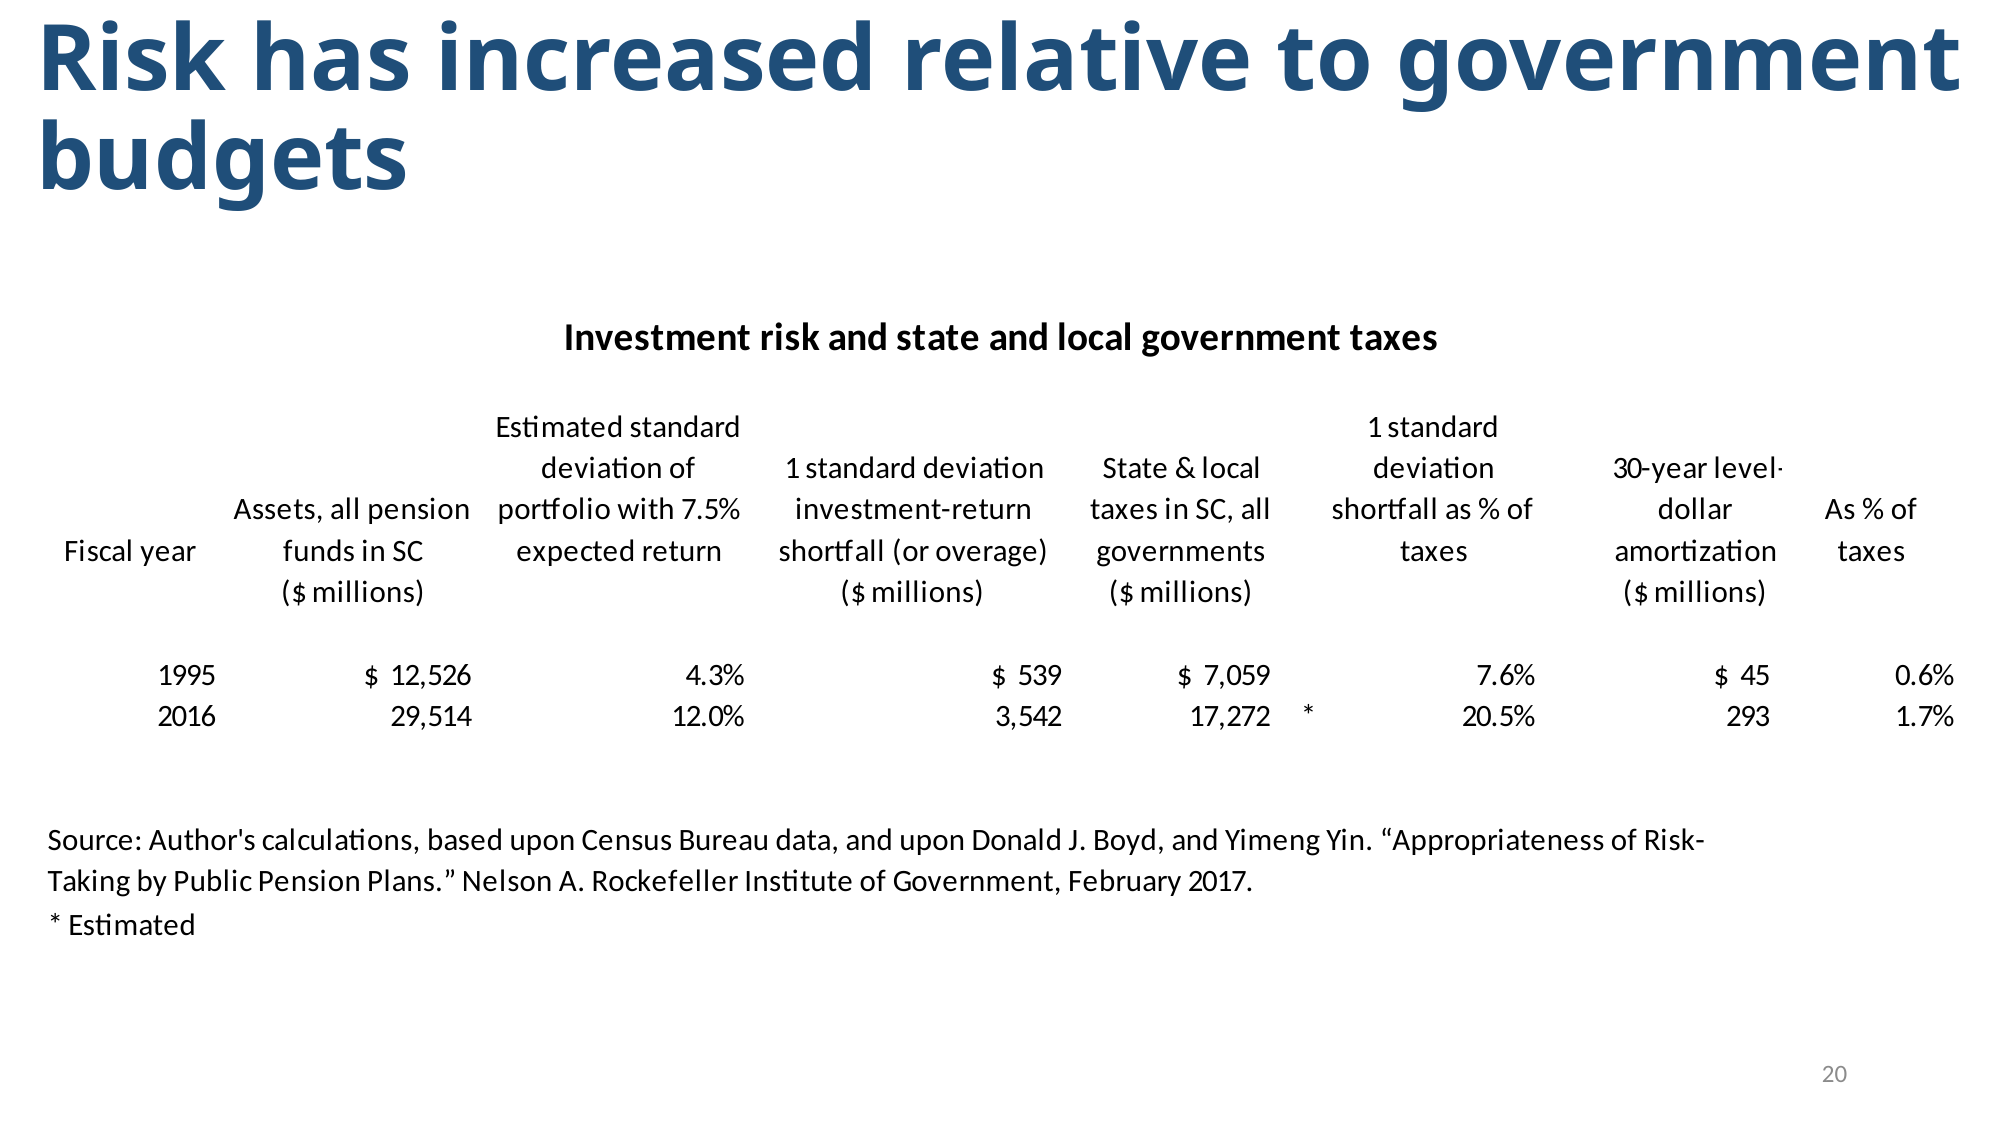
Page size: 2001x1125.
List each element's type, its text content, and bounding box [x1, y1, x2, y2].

picture [41, 316, 1962, 952]
slide_number 20 [1412, 1042, 1863, 1103]
title Risk has increased relative to government budgets [0, 1, 2000, 219]
